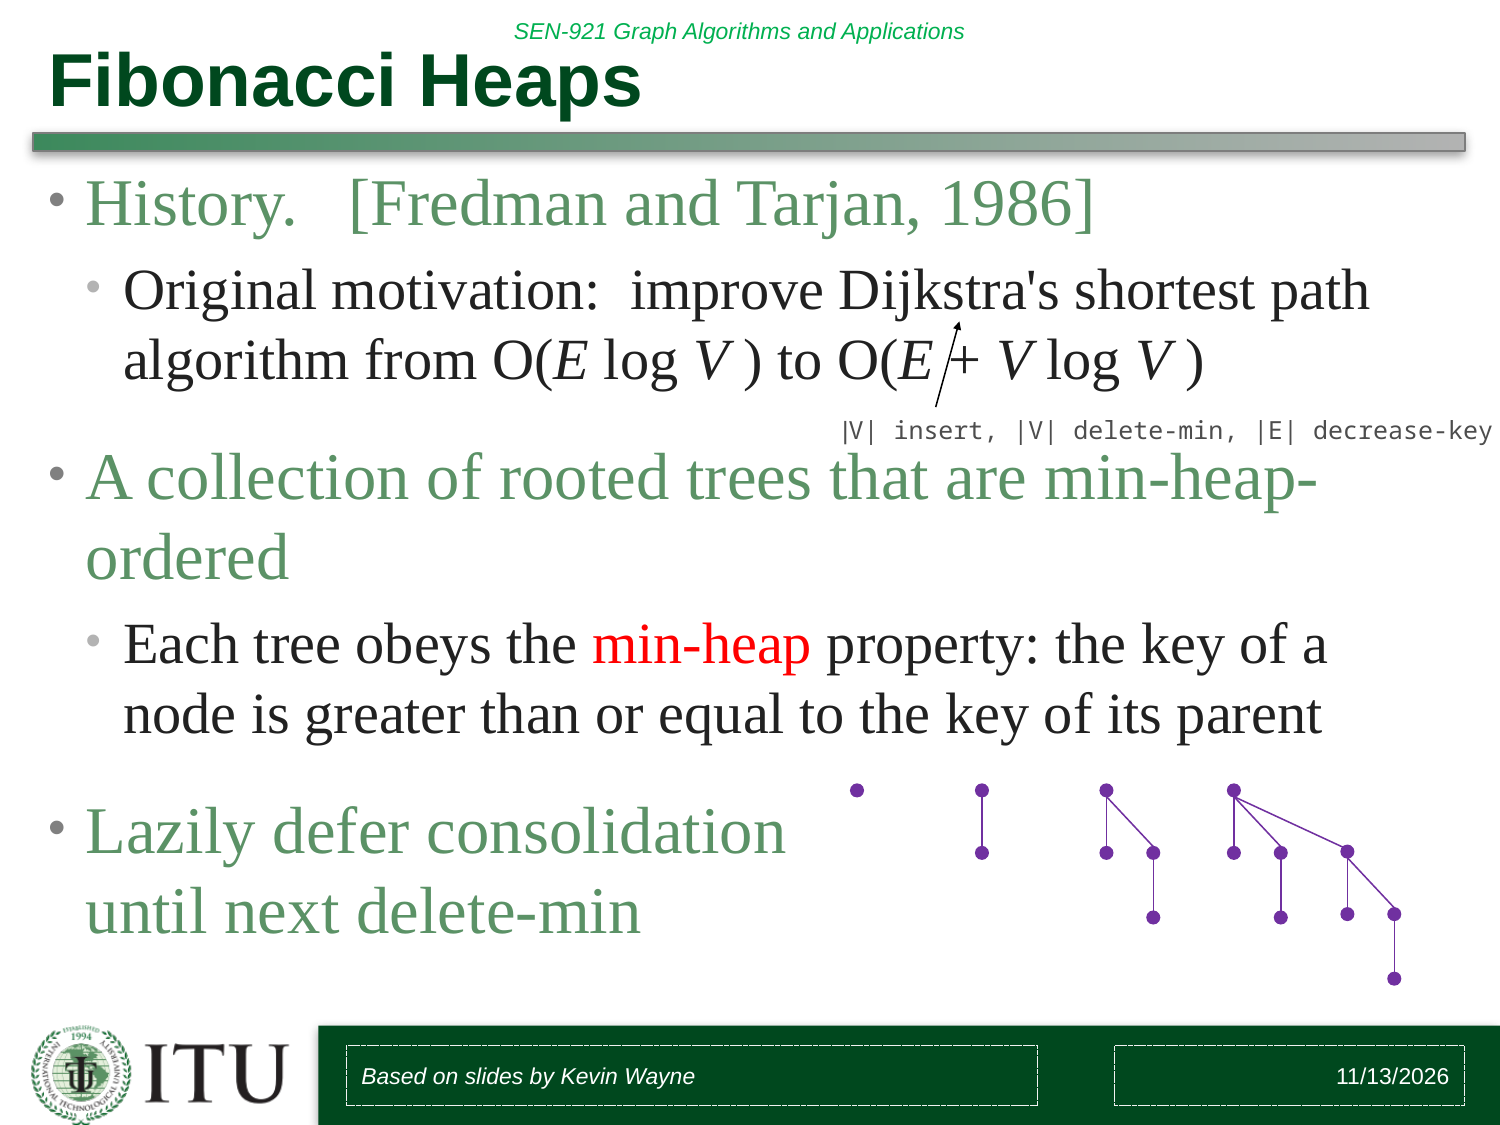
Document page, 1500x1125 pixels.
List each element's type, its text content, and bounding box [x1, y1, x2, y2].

list History. [Fredman and Tarjan, 1986] Original motivation: improve Dijkstra's shortest path algorithm from O(E log V ) to O(E + V log V ) A collection of rooted trees that are min-heap- ordered Each tree obeys the min-heap property: the key of a node is greater than or equal to the key of its parent Lazily defer consolidation until next delete-min [33, 151, 1465, 1005]
text_box [1388, 974, 1401, 985]
text_box [850, 784, 864, 797]
text_box |V| insert, |V| delete-min, |E| decrease-key [827, 406, 1500, 452]
footer Based on slides by Kevin Wayne [346, 1045, 1038, 1106]
text_box [1274, 914, 1288, 924]
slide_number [1114, 1045, 1465, 1106]
text_box [1100, 784, 1113, 795]
text_box [1395, 911, 1401, 920]
text_box [1227, 784, 1241, 794]
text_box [1233, 796, 1344, 848]
title Fibonacci Heaps [33, 24, 1465, 134]
text_box [1348, 845, 1354, 854]
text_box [1108, 796, 1154, 848]
text_box [975, 849, 989, 860]
text_box [1147, 913, 1160, 924]
text_box [935, 321, 962, 407]
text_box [1349, 857, 1395, 909]
text_box [975, 784, 989, 797]
